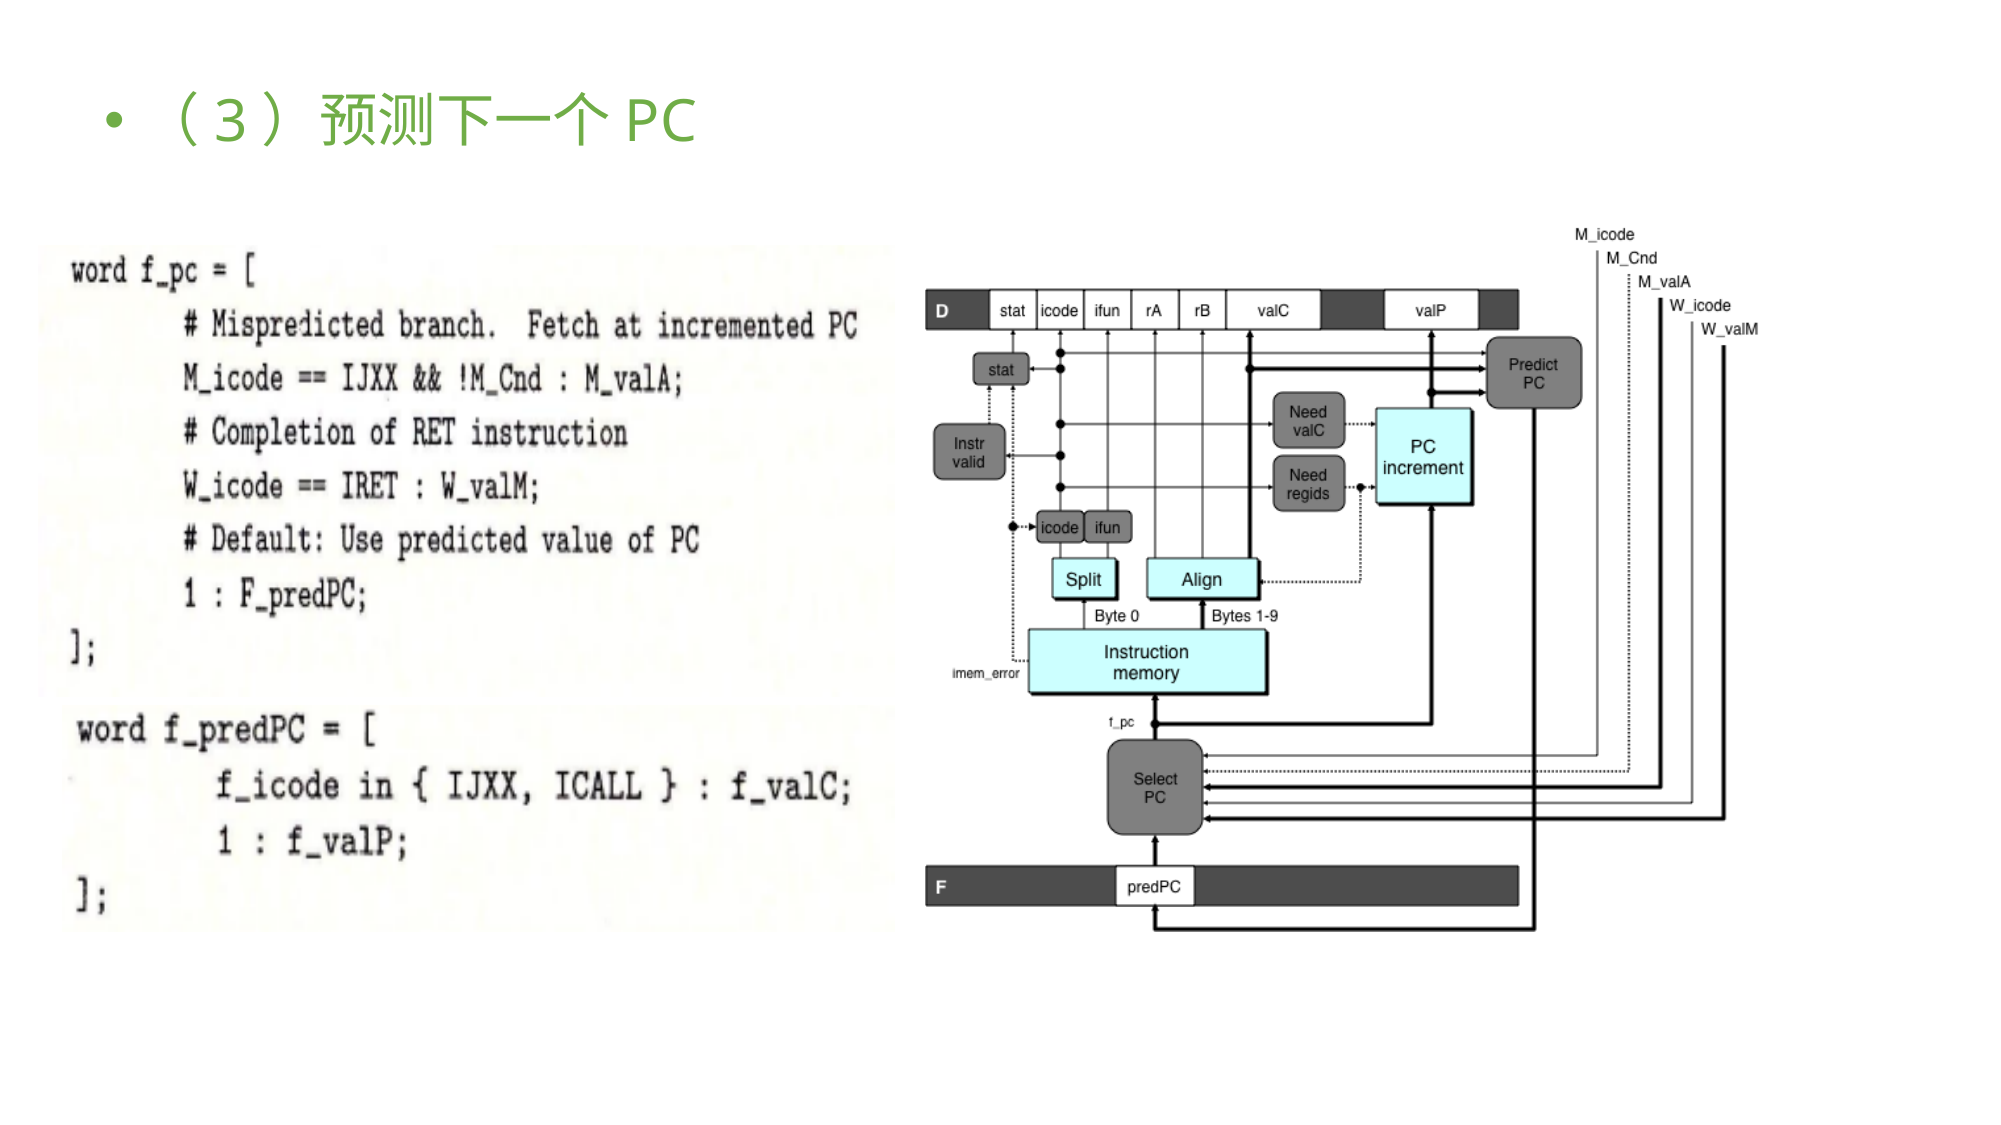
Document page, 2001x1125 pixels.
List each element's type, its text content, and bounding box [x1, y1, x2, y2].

picture [62, 705, 895, 932]
list （3）预测下一个PC [89, 83, 745, 181]
picture [925, 219, 1787, 932]
picture [38, 245, 895, 697]
